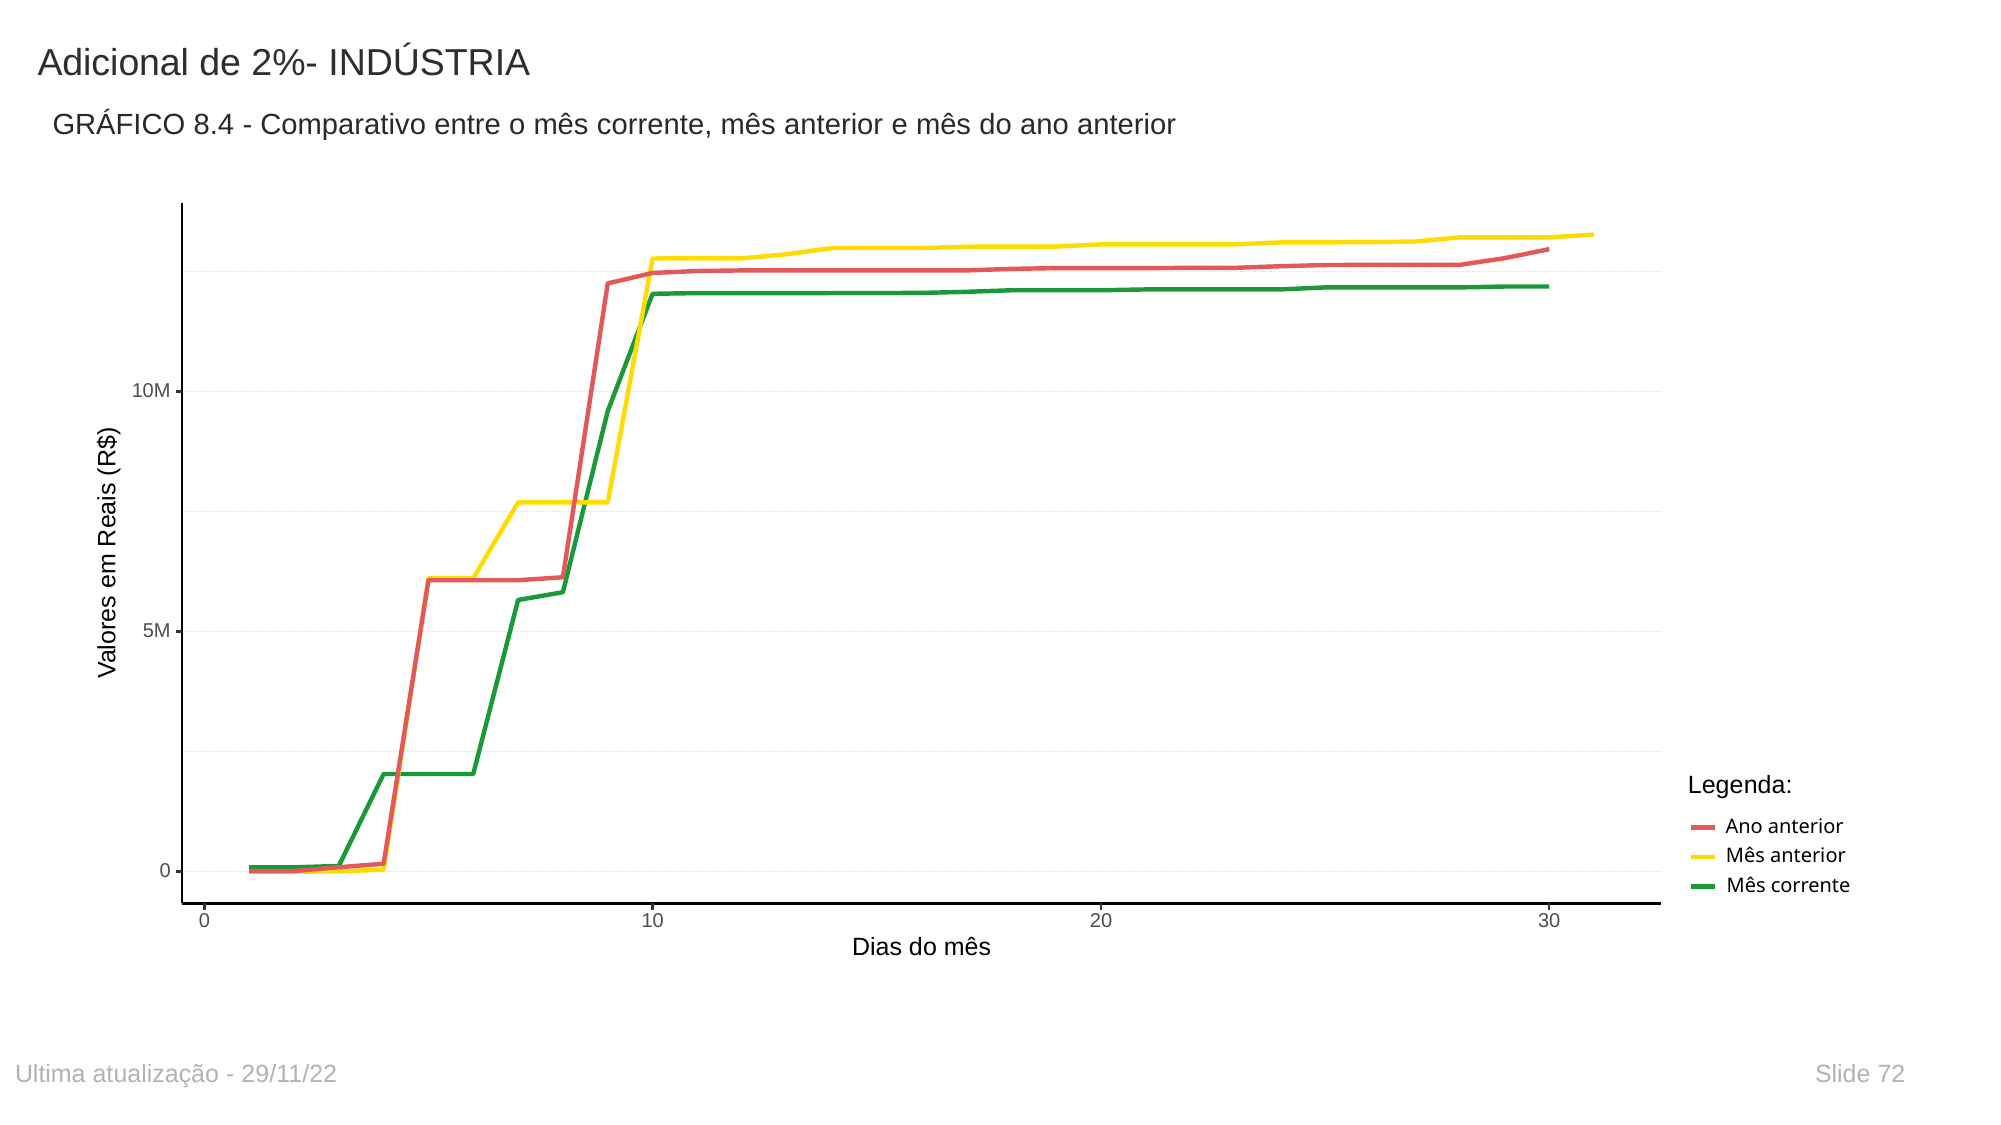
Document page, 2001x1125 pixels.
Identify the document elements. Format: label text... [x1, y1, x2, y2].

list Slide 72 [1800, 1050, 1935, 1095]
list Ultima atualização - 29/11/22 [0, 1050, 975, 1095]
list Adicional de 2%- INDÚSTRIA [22, 29, 1223, 119]
list GRÁFICO 8.4 - Comparativo entre o mês corrente, mês anterior e mês do ano anterior [37, 97, 1238, 143]
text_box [89, 149, 1862, 975]
